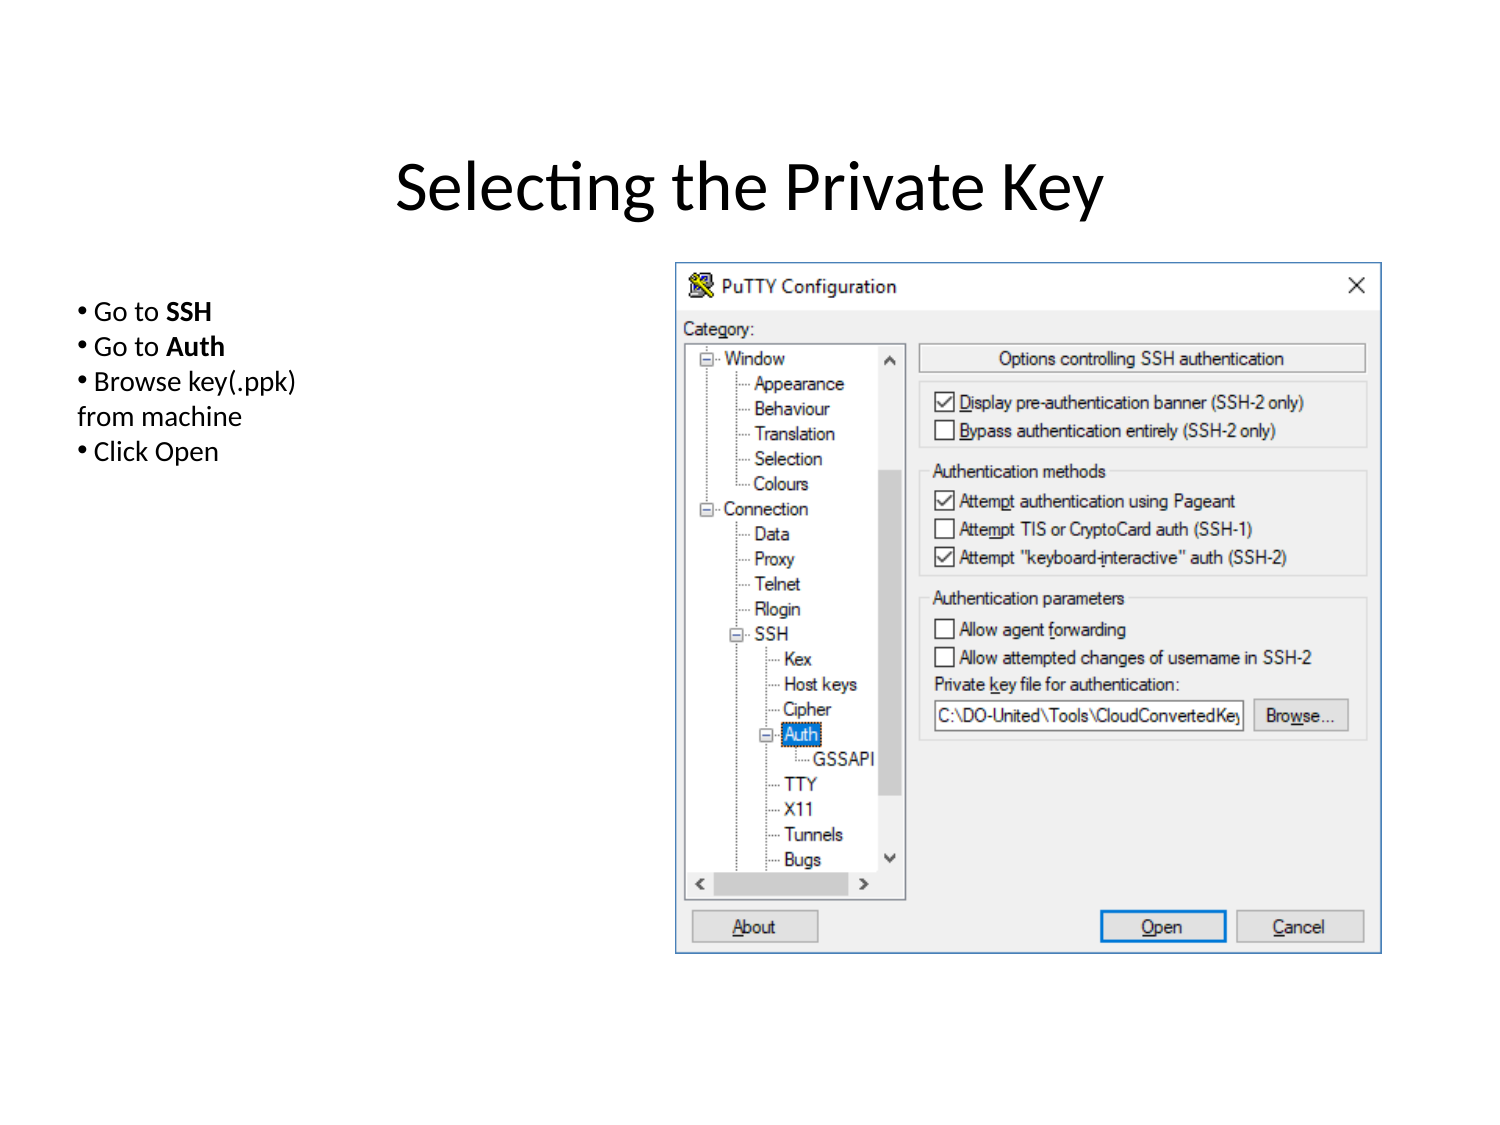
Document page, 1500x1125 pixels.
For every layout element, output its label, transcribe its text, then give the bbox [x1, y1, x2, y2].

text_box Go to SSH Go to Auth Browse key(.ppk) from machine Click Open [62, 249, 325, 475]
title Selecting the Private Key [75, 45, 1425, 233]
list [674, 262, 1382, 954]
